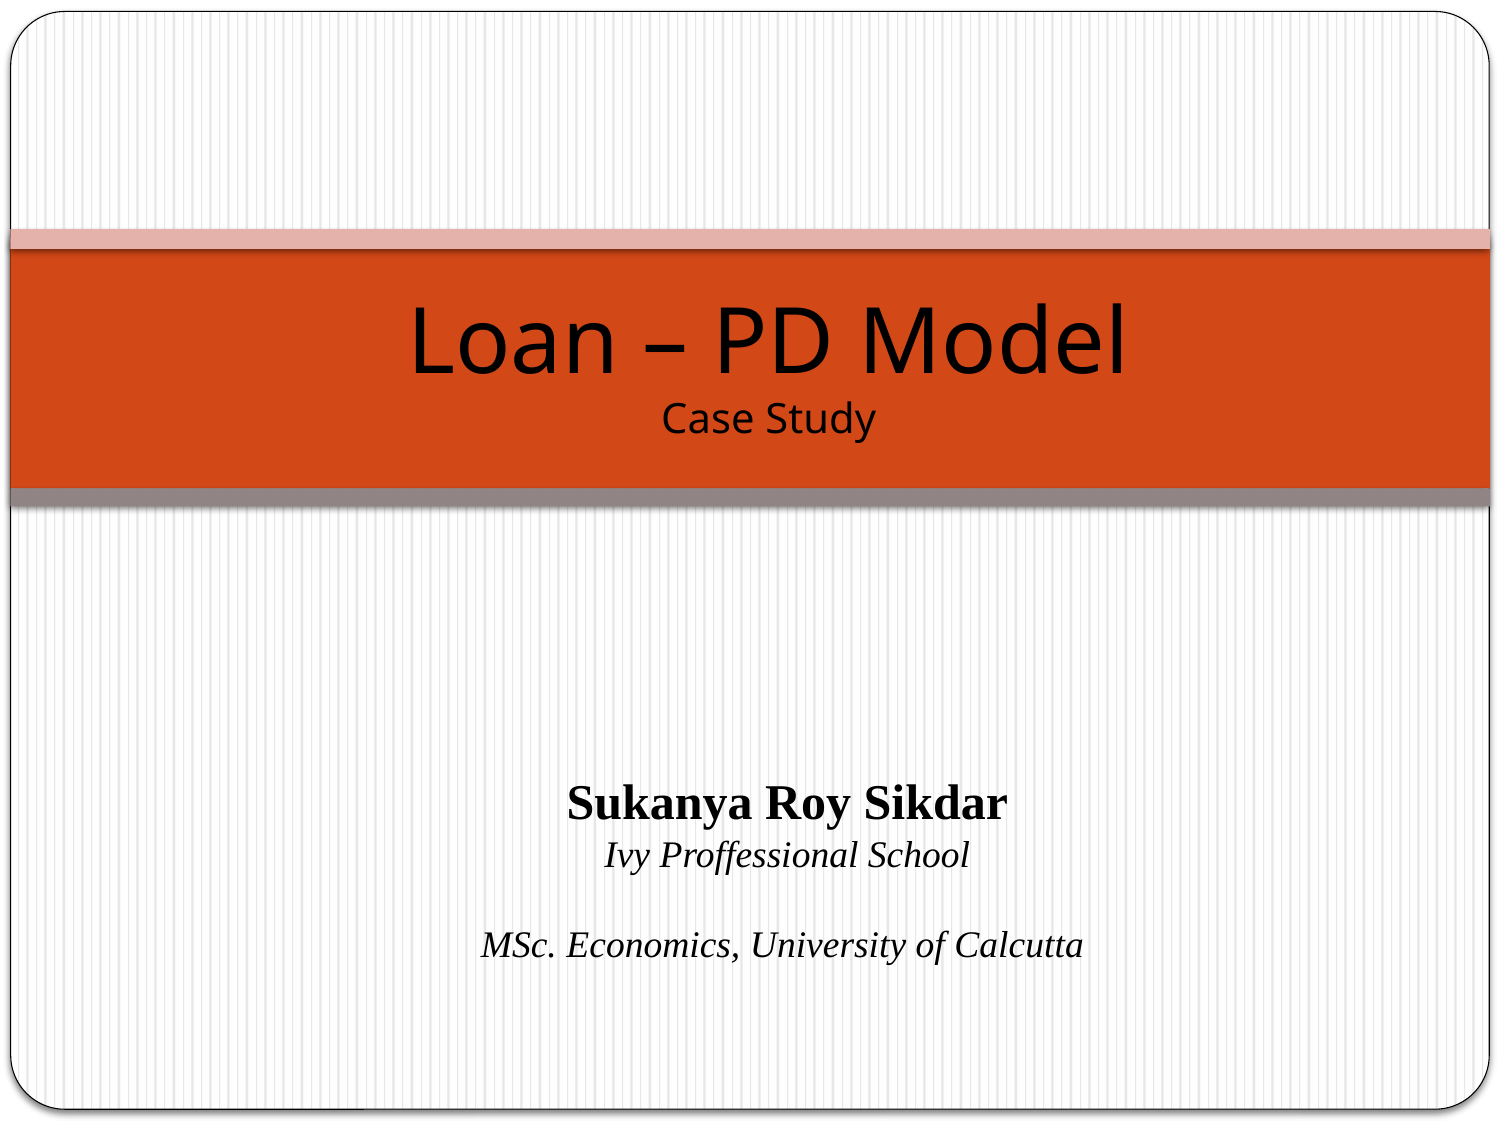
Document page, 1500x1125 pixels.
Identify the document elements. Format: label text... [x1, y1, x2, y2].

text_box Sukanya Roy Sikdar Ivy Proffessional School MSc. Economics, University of Calcutta [249, 762, 1325, 1018]
text_box Loan – PD Model Case Study [199, 275, 1338, 495]
